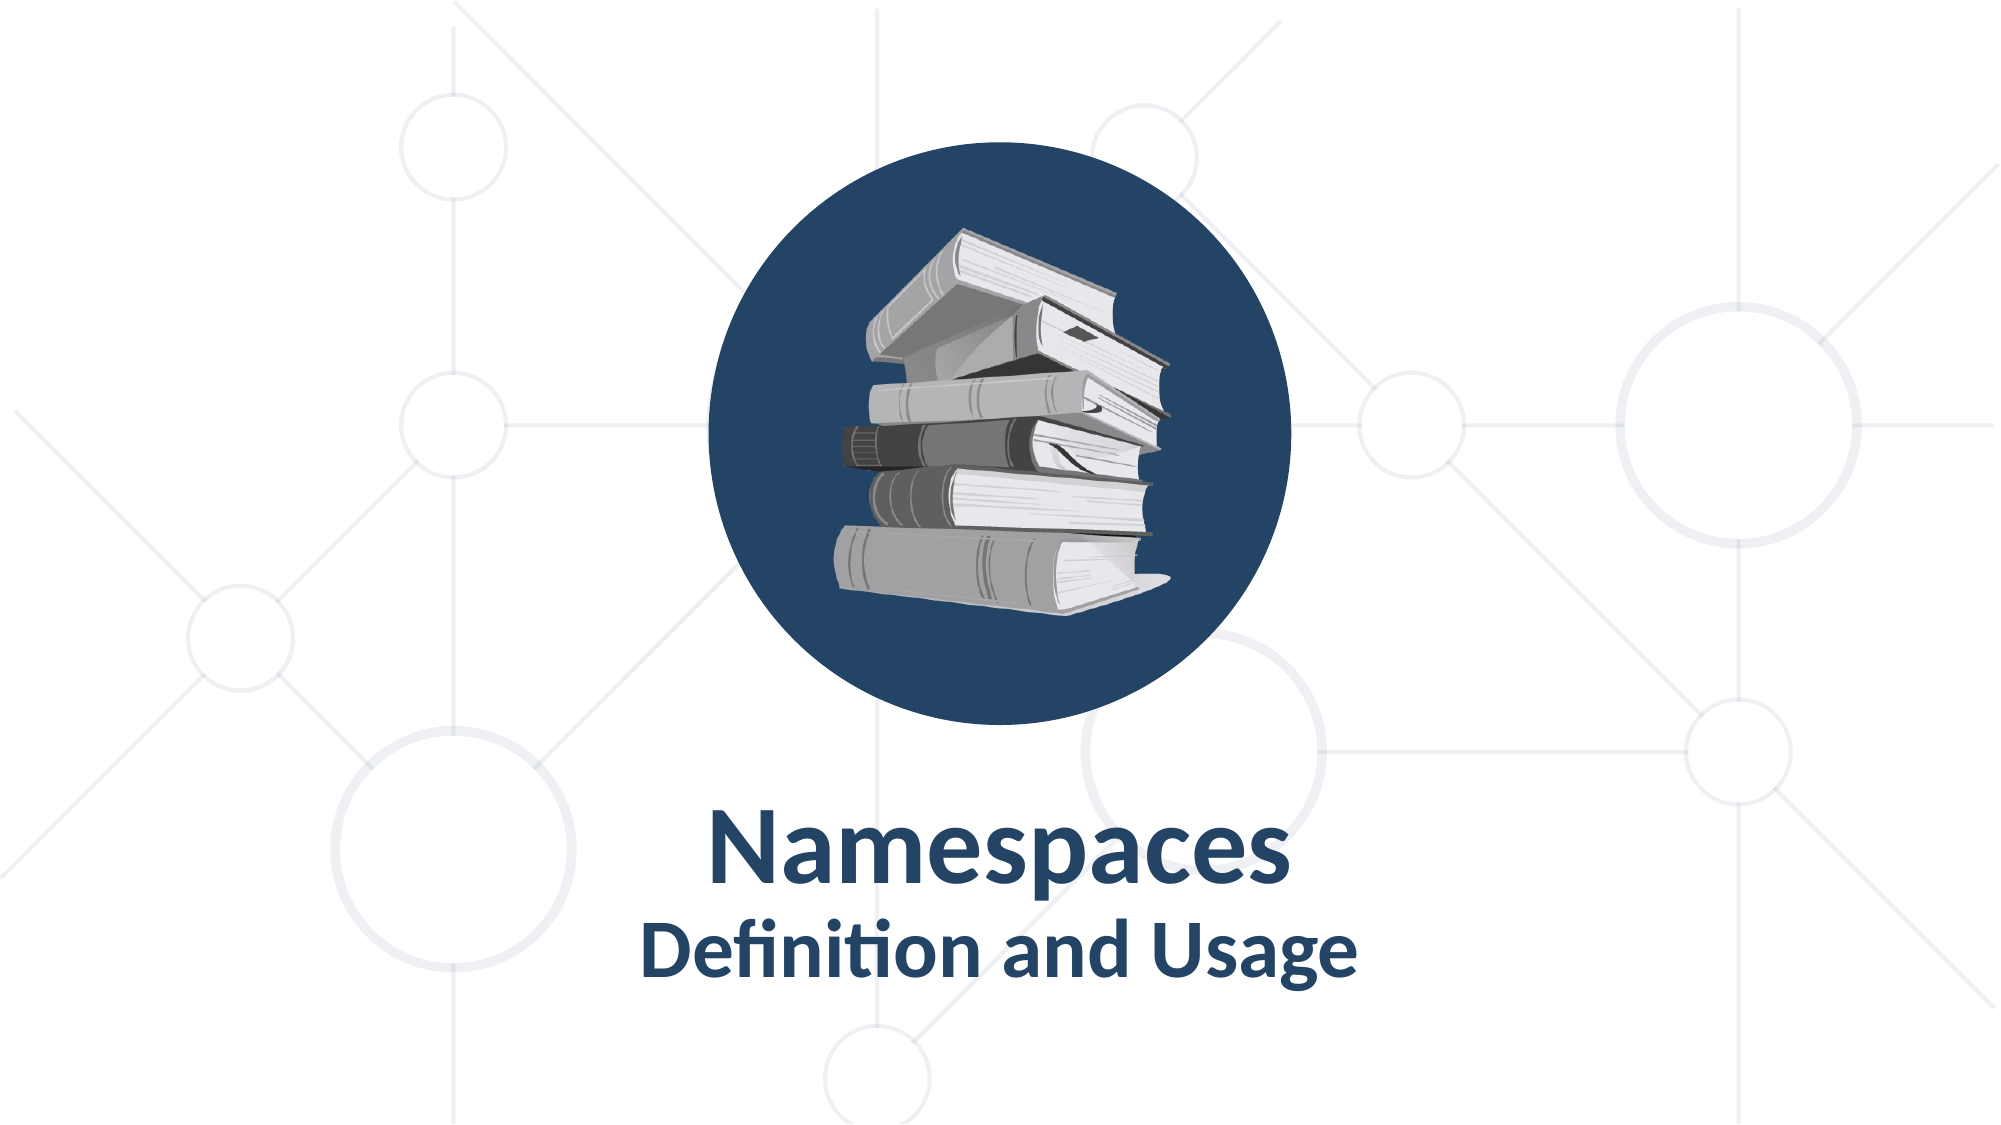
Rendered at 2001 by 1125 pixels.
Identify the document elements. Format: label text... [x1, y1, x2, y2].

list Namespaces [100, 771, 1900, 898]
list Definition and Usage [100, 900, 1900, 983]
picture [833, 226, 1172, 616]
